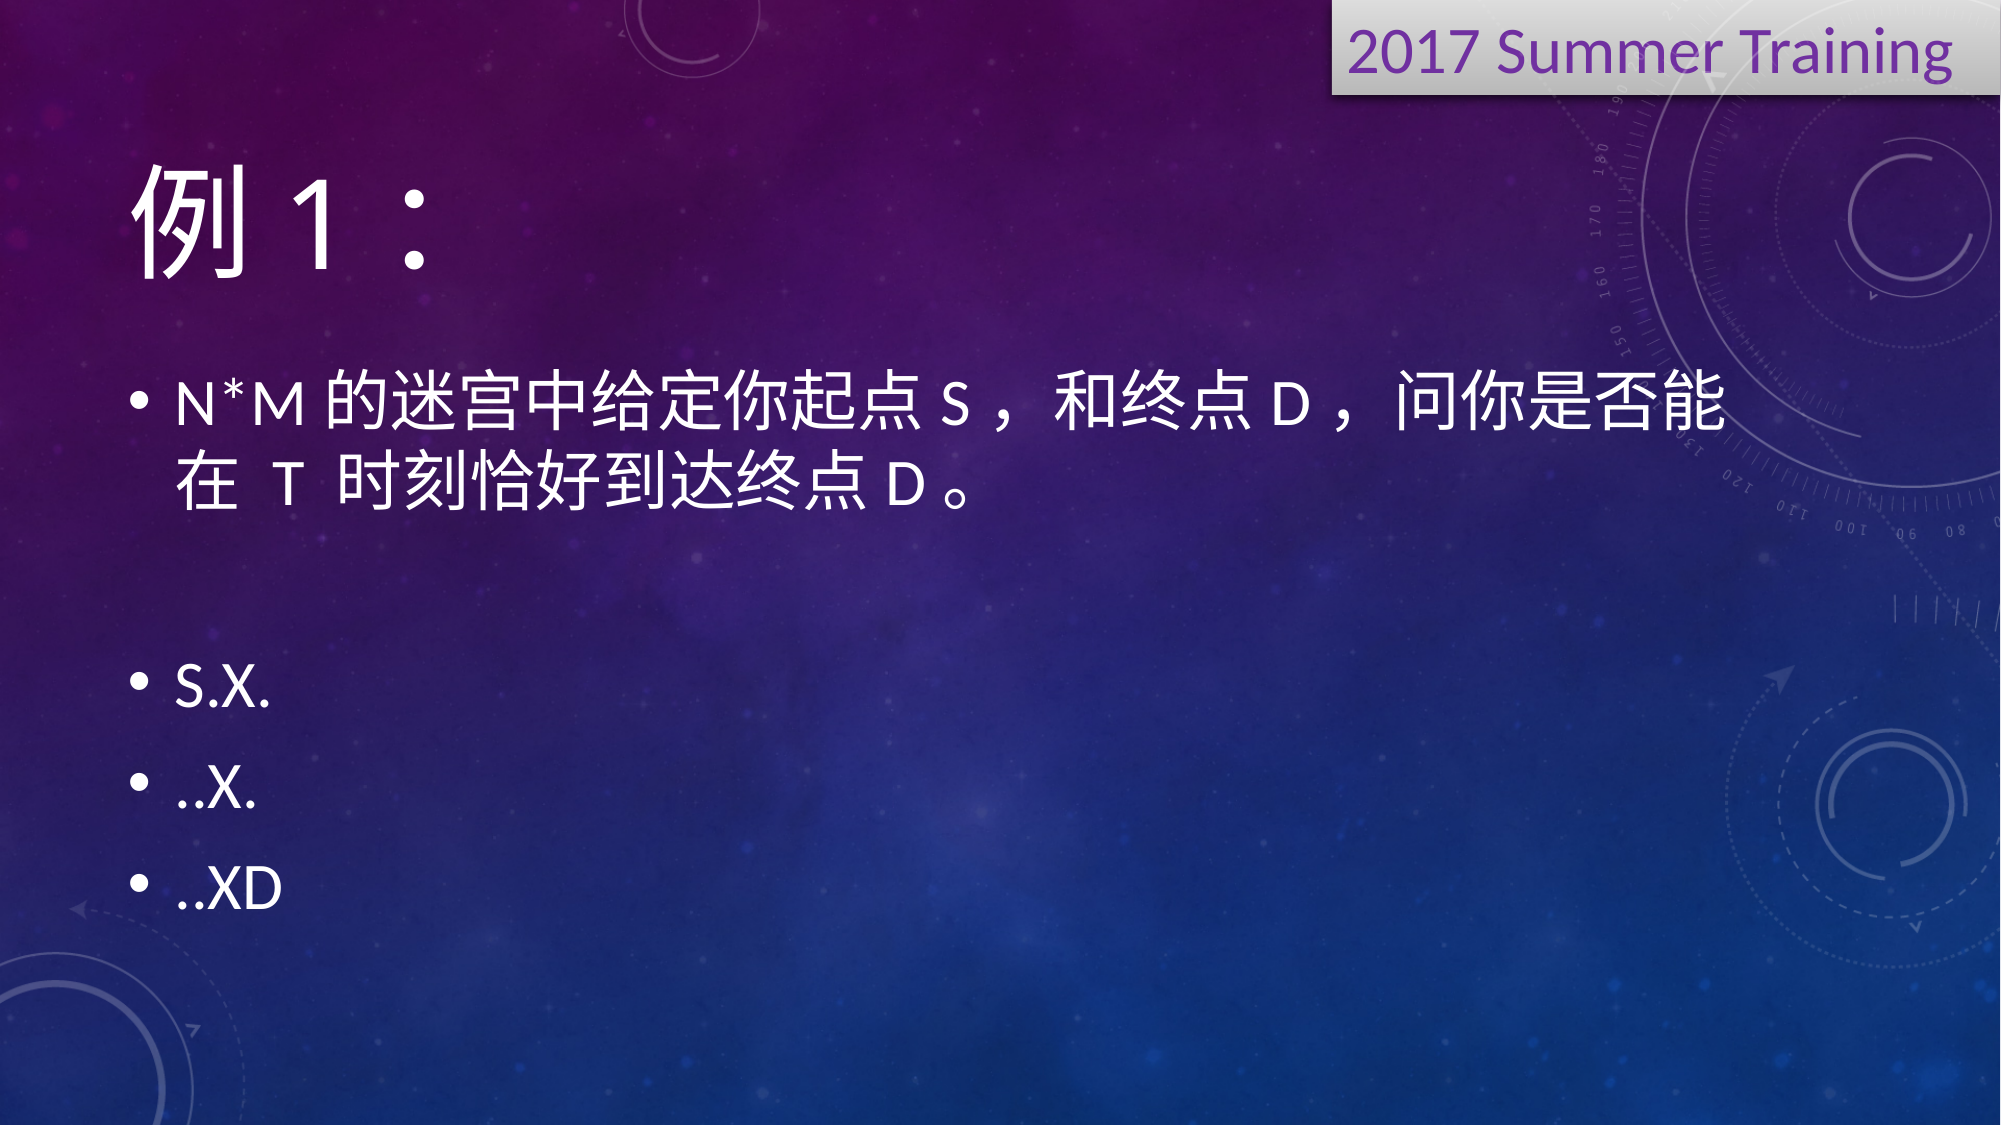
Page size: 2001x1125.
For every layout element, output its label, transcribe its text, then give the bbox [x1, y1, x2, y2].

list N*M的迷宫中给定你起点S，和终点D，问你是否能在 T 时刻恰好到达终点D。 S.X. ..X. ..XD [112, 351, 1775, 950]
picture [0, 0, 2001, 1125]
title 例1： [112, 99, 1775, 339]
